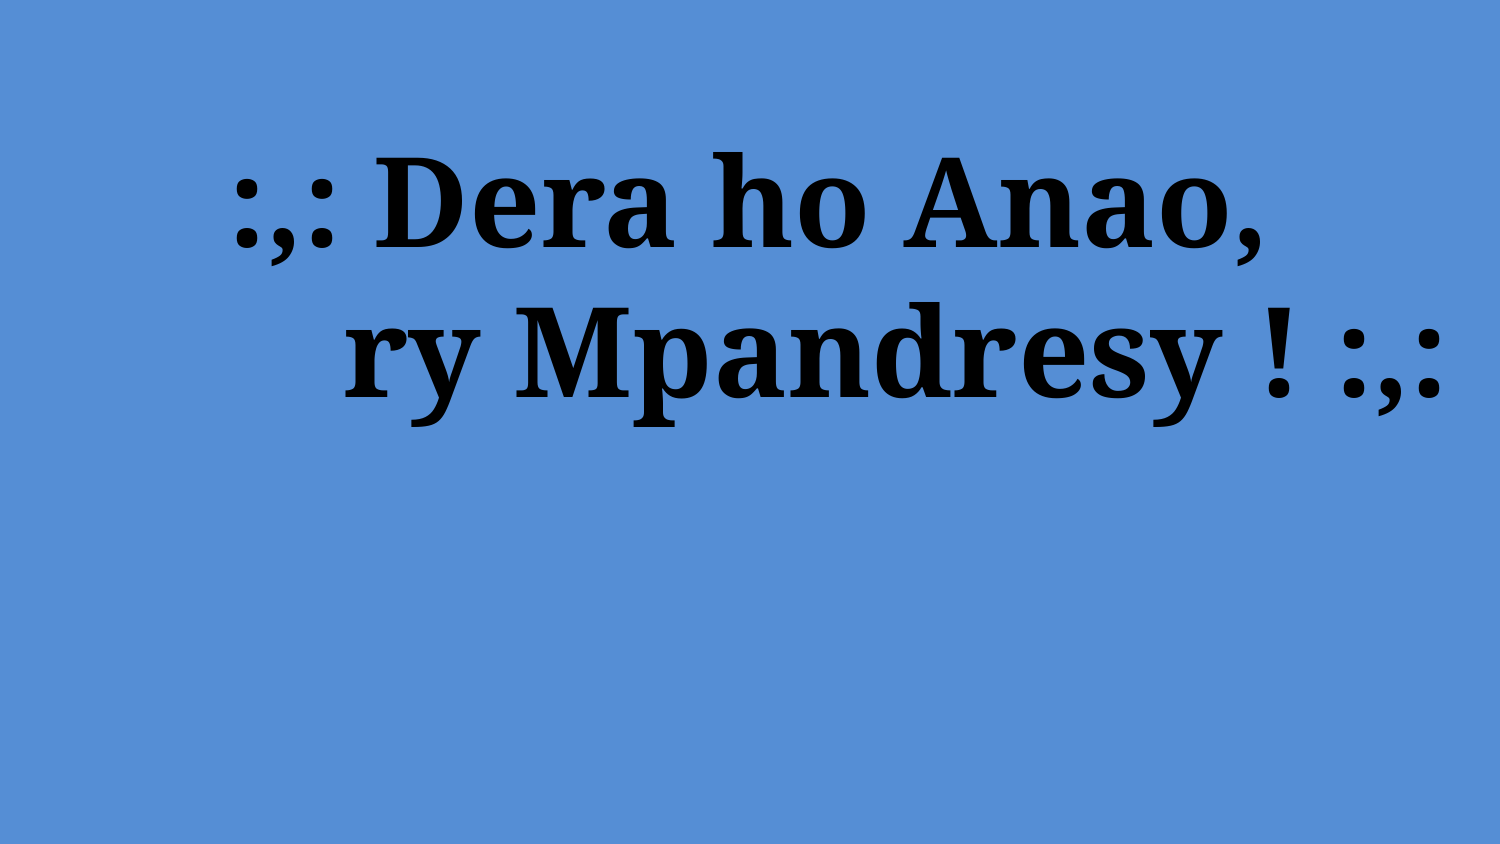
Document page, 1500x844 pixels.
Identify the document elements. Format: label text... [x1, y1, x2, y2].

title :,: Dera ho Anao, ry Mpandresy ! :,: [0, 114, 1500, 517]
